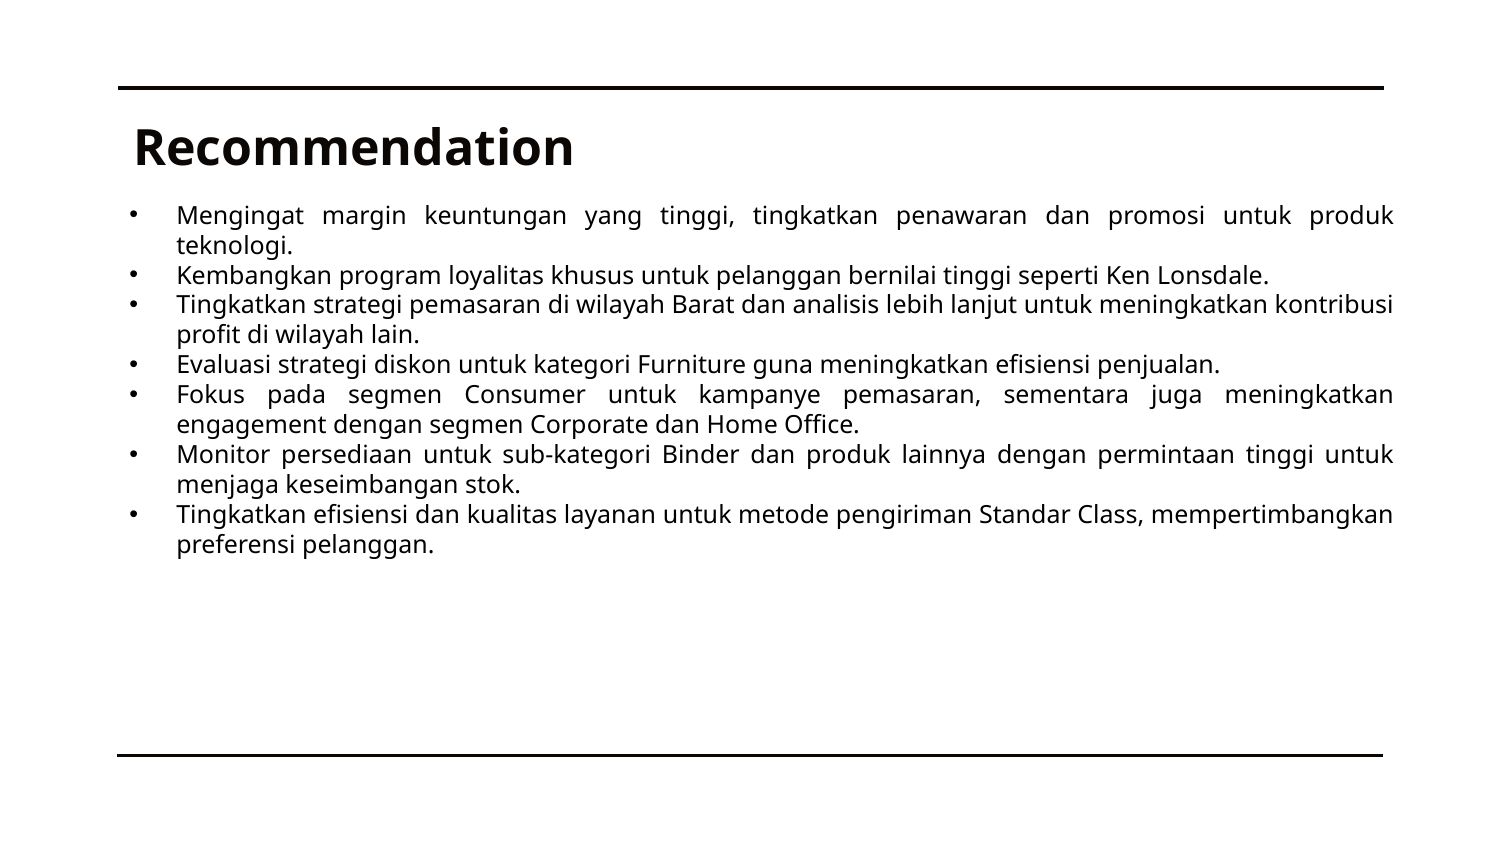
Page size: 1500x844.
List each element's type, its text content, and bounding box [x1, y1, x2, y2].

text_box Mengingat margin keuntungan yang tinggi, tingkatkan penawaran dan promosi untuk produk teknologi. Kembangkan program loyalitas khusus untuk pelanggan bernilai tinggi seperti Ken Lonsdale. Tingkatkan strategi pemasaran di wilayah Barat dan analisis lebih lanjut untuk meningkatkan kontribusi profit di wilayah lain. Evaluasi strategi diskon untuk kategori Furniture guna meningkatkan efisiensi penjualan. Fokus pada segmen Consumer untuk kampanye pemasaran, sementara juga meningkatkan engagement dengan segmen Corporate dan Home Office. Monitor persediaan untuk sub-kategori Binder dan produk lainnya dengan permintaan tinggi untuk menjaga keseimbangan stok. Tingkatkan efisiensi dan kualitas layanan untuk metode pengiriman Standar Class, mempertimbangkan preferensi pelanggan. [89, 191, 1411, 730]
title Recommendation [118, 98, 1425, 192]
